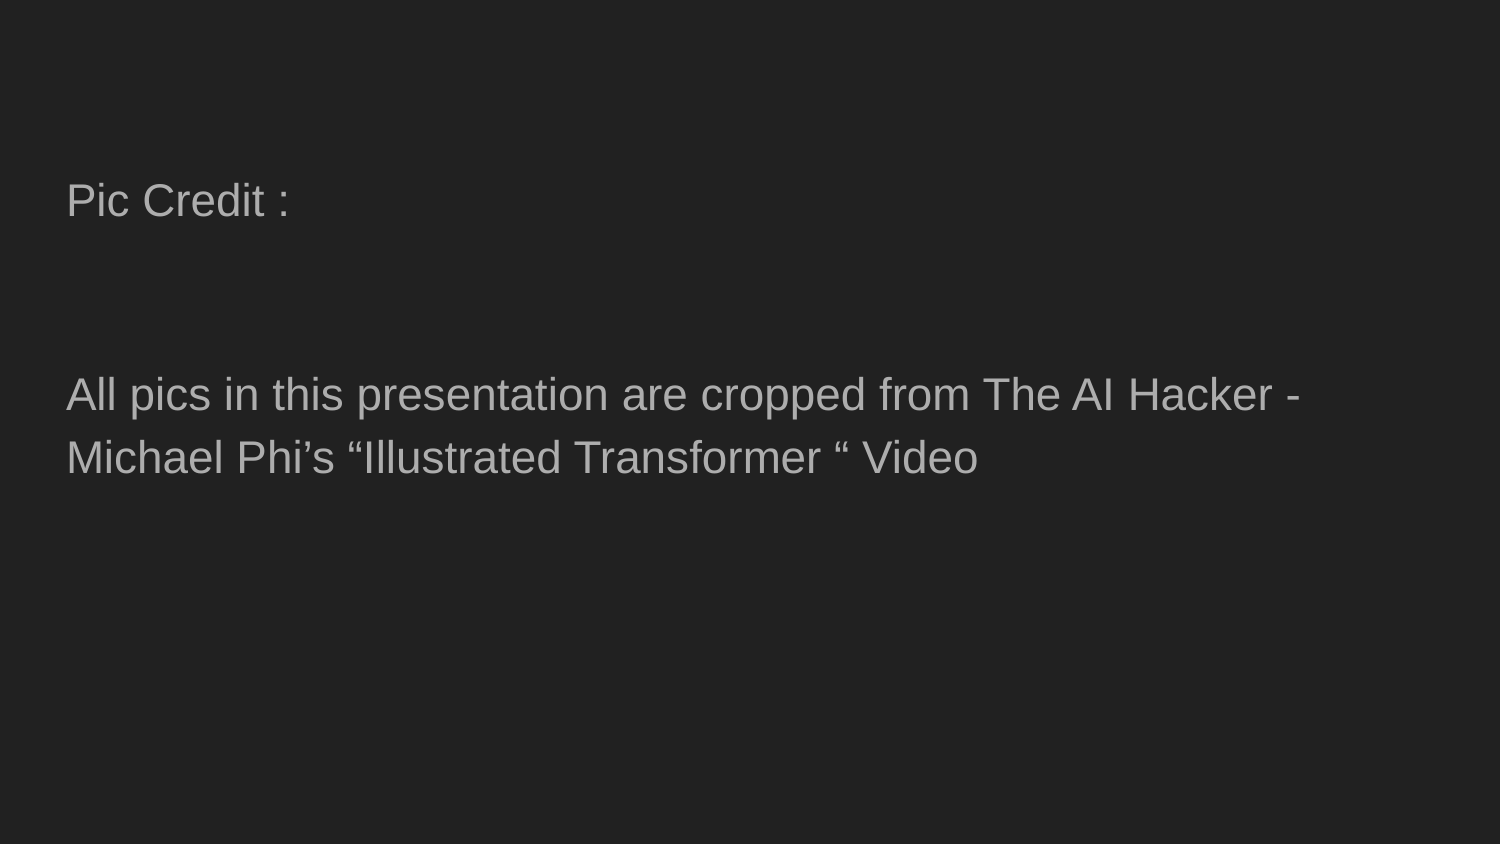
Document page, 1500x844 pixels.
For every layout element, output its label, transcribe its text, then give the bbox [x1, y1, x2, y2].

list Pic Credit : All pics in this presentation are cropped from The AI Hacker - Michael Phi’s “Illustrated Transformer “ Video [51, 59, 1449, 750]
